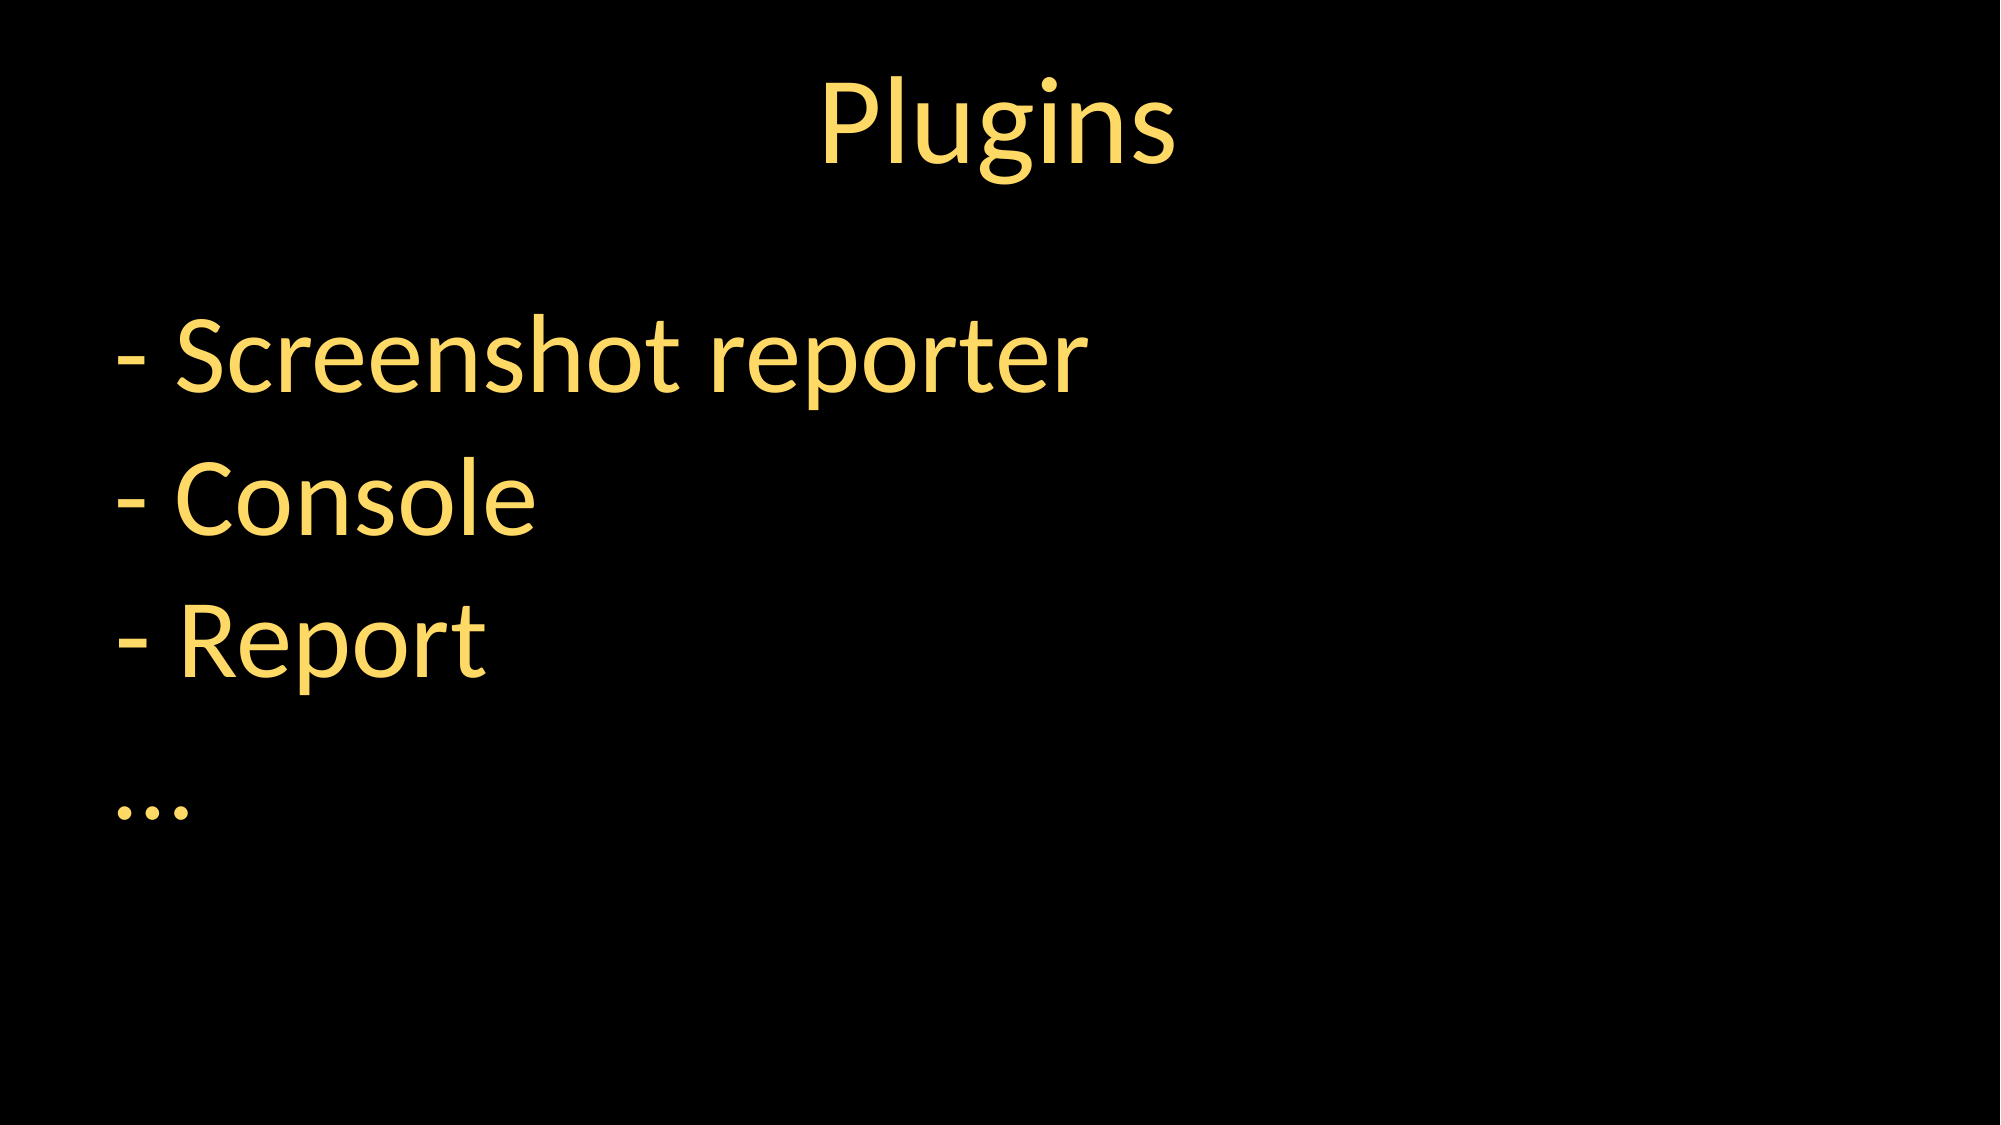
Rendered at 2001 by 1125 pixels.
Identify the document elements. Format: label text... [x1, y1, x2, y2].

title Plugins [26, 33, 1971, 212]
list - Screenshot reporter - Console Report … [99, 288, 1897, 988]
